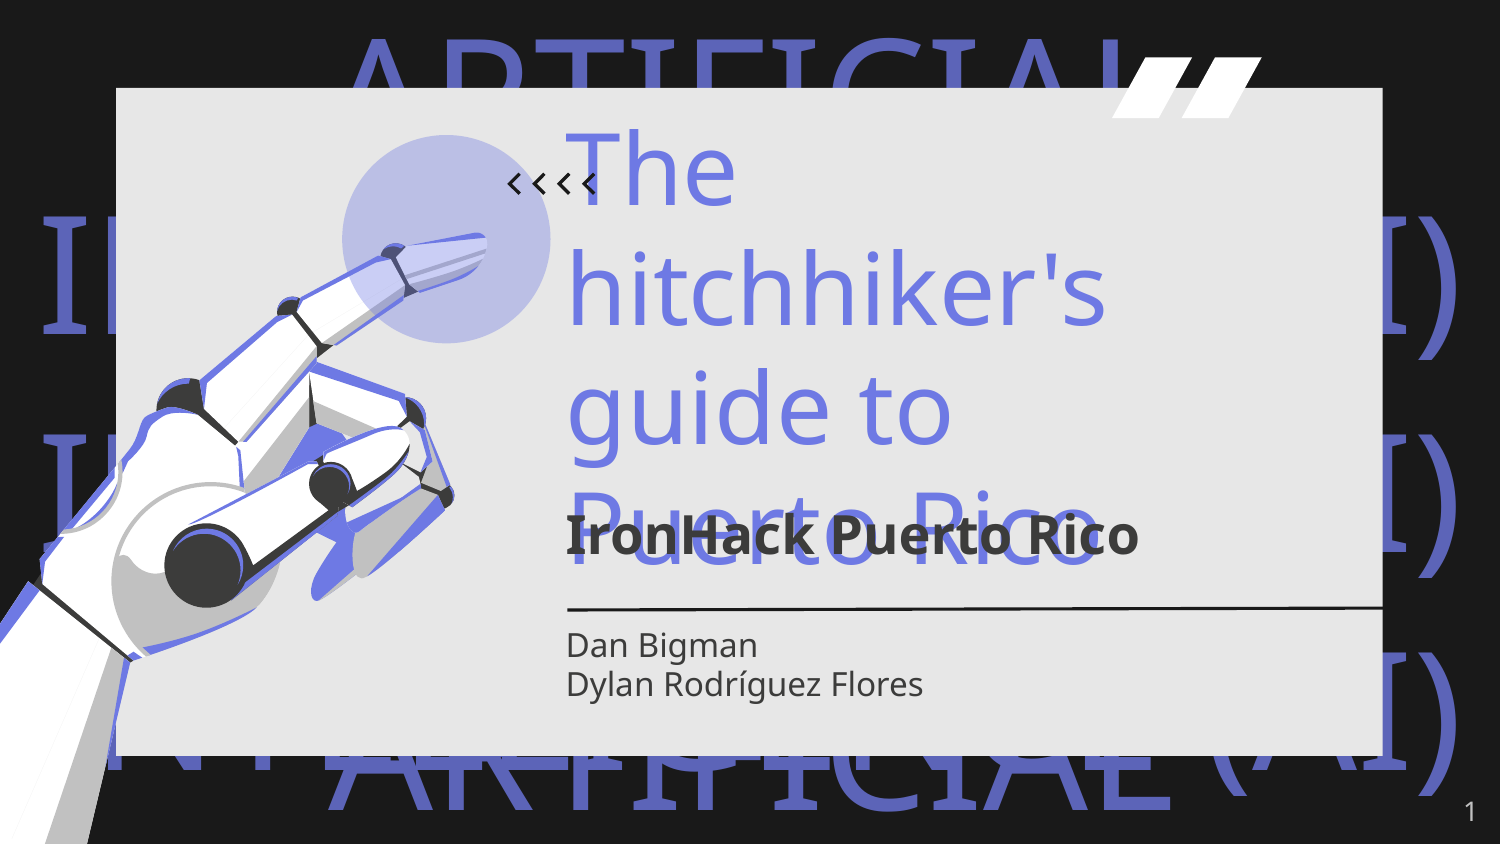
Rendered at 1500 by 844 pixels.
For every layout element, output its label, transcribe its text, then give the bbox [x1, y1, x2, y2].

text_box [0, 232, 489, 844]
text_box [342, 135, 551, 333]
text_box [506, 172, 596, 196]
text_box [567, 607, 1387, 611]
subtitle Dan Bigman Dylan Rodríguez Flores [550, 630, 1275, 698]
slide_number ‹#› [1403, 779, 1494, 844]
title The hitchhiker's guide to Puerto Rico [550, 191, 1275, 499]
subtitle IronHack Puerto Rico [550, 499, 1275, 567]
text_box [1111, 57, 1263, 119]
